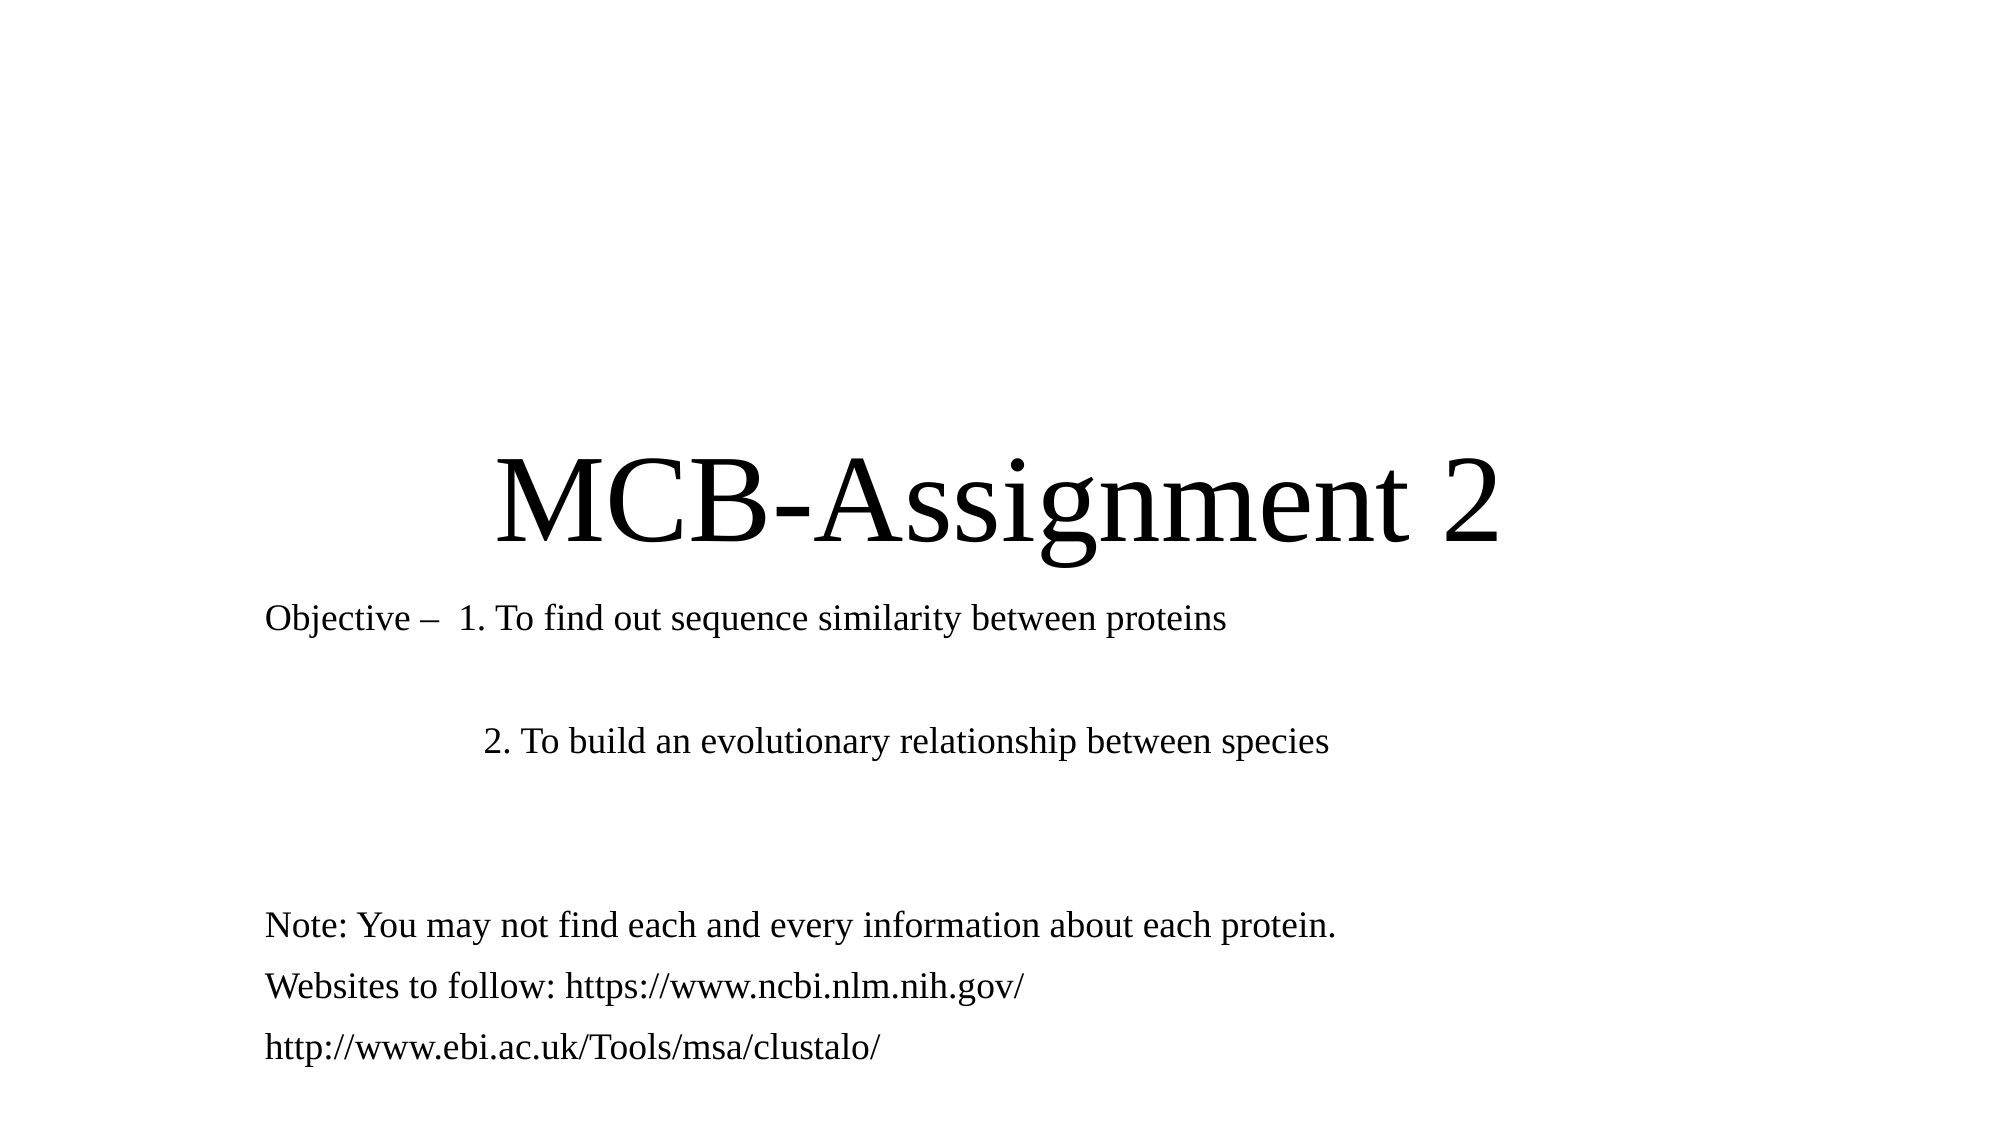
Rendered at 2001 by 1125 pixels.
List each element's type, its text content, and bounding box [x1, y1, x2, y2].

subtitle Objective – 1. To find out sequence similarity between proteins 2. To build an evolutionary relationship between species Note: You may not find each and every information about each protein. Websites to follow: https://www.ncbi.nlm.nih.gov/ http://www.ebi.ac.uk/Tools/msa/clustalo/ [249, 590, 1750, 1080]
title MCB-Assignment 2 [249, 184, 1750, 576]
